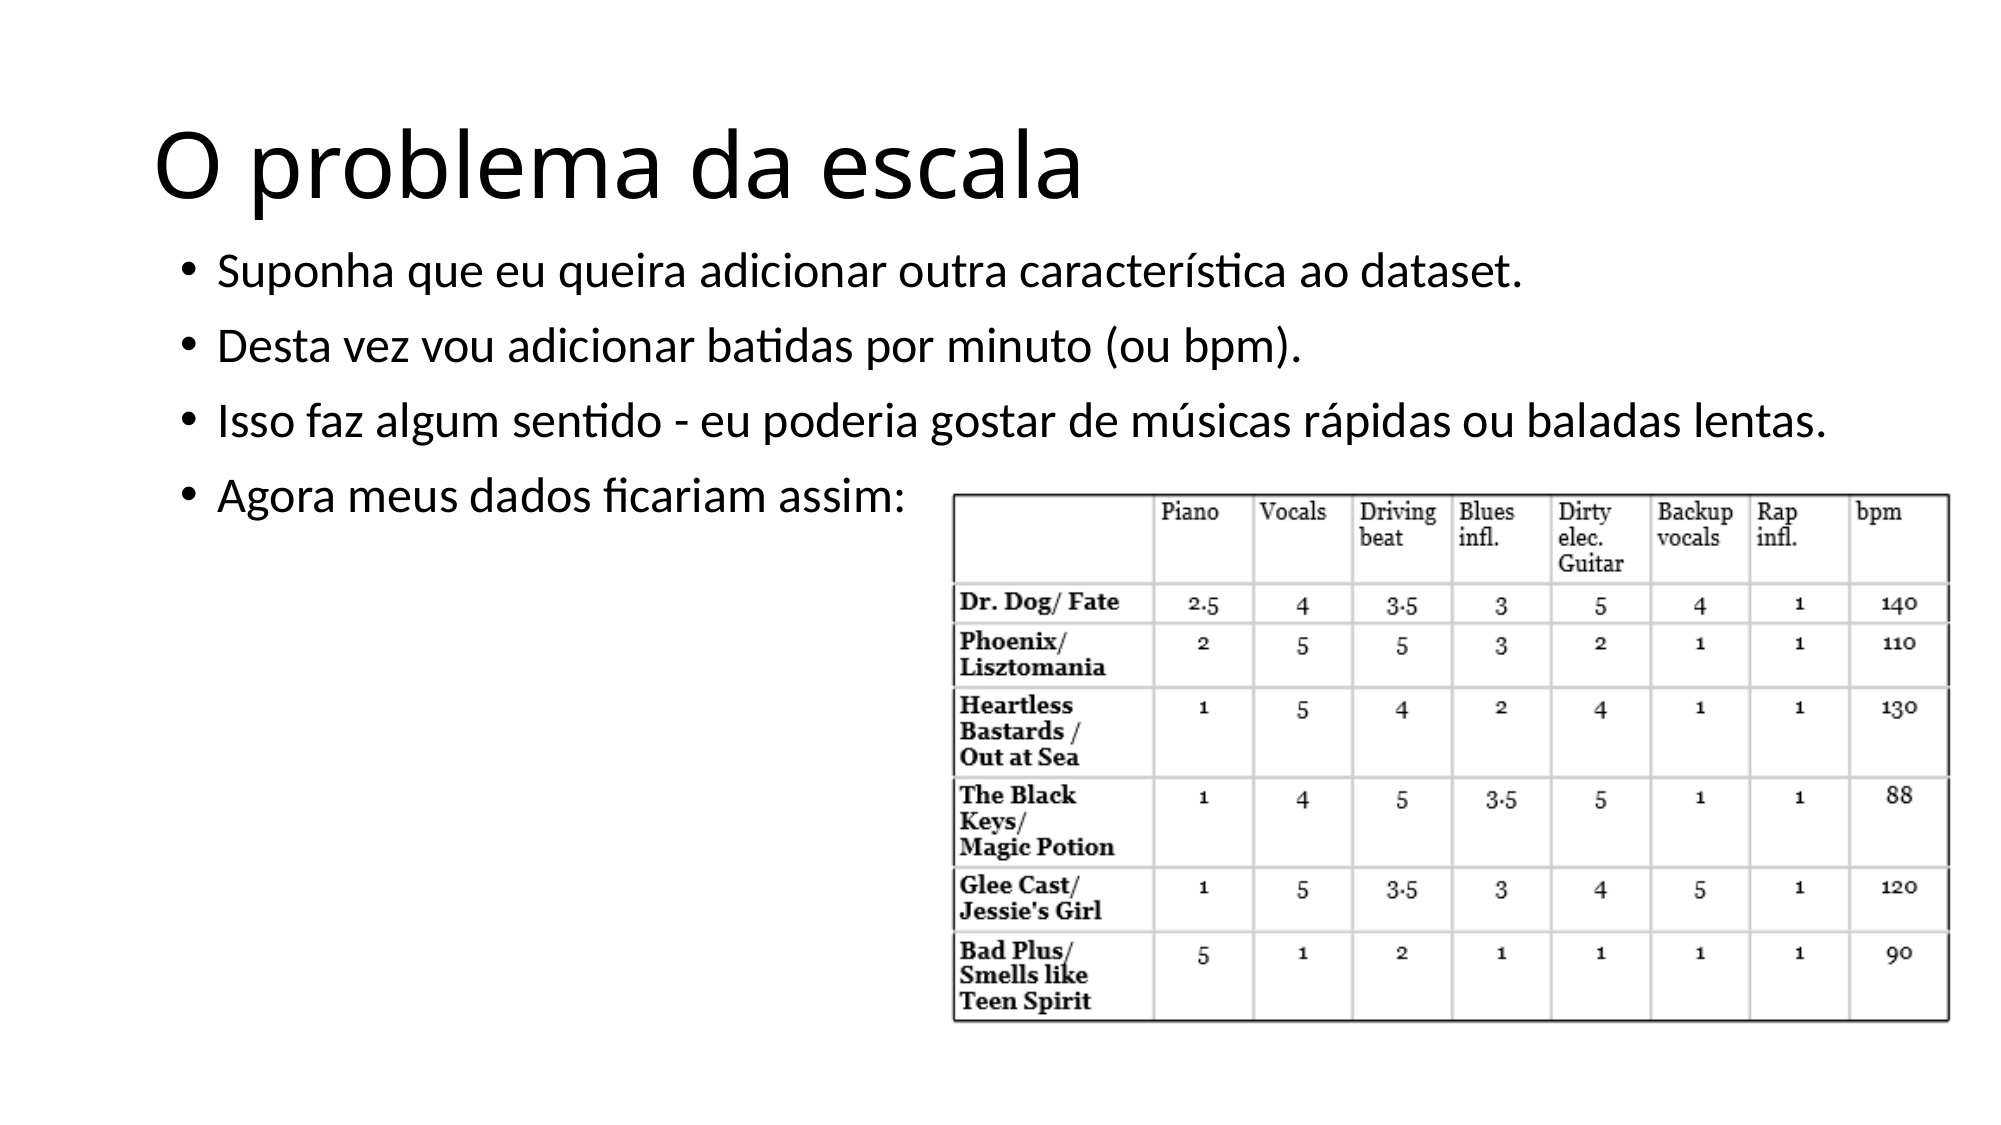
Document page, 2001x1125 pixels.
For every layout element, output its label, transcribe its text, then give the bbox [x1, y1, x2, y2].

title O problema da escala [137, 59, 1863, 278]
picture [945, 482, 1959, 1032]
list Suponha que eu queira adicionar outra característica ao dataset. Desta vez vou adicionar batidas por minuto (ou bpm). Isso faz algum sentido - eu poderia gostar de músicas rápidas ou baladas lentas. Agora meus dados ficariam assim: [165, 237, 1891, 951]
